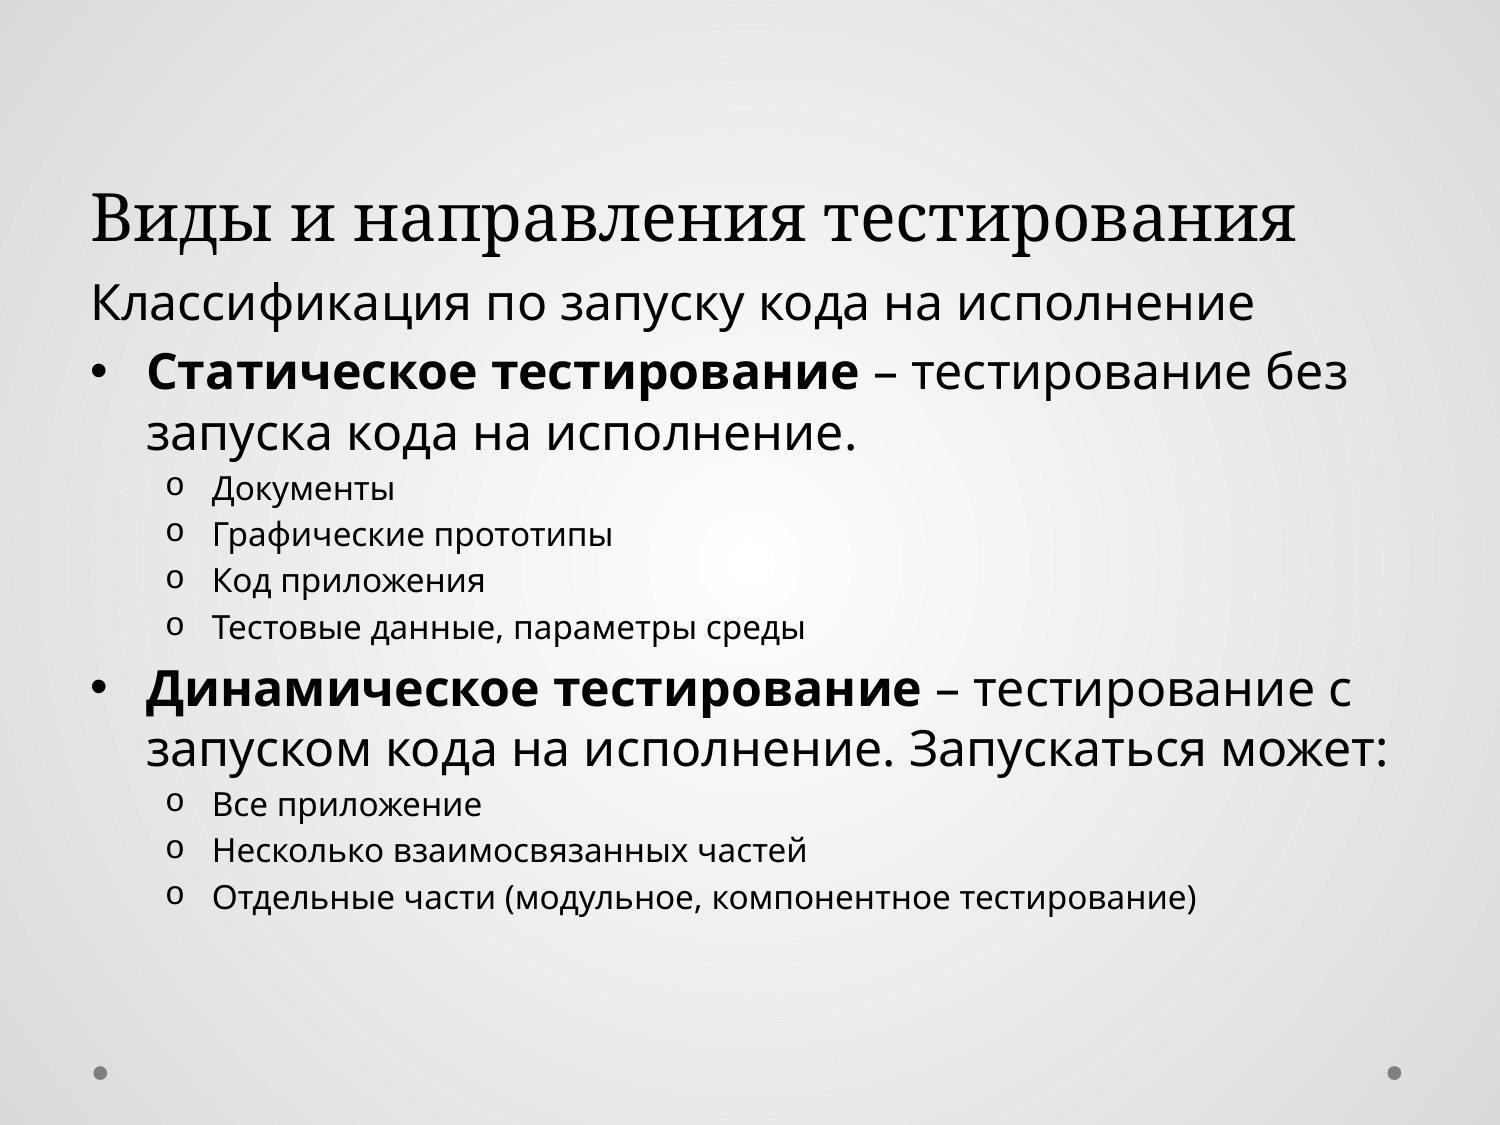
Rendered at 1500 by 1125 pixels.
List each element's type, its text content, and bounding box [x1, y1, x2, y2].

title Виды и направления тестирования [75, 0, 1425, 262]
list Классификация по запуску кода на исполнение Статическое тестирование – тестирование без запуска кода на исполнение. Документы Графические прототипы Код приложения Тестовые данные, параметры среды Динамическое тестирование – тестирование с запуском кода на исполнение. Запускаться может: Все приложение Несколько взаимосвязанных частей Отдельные части (модульное, компонентное тестирование) [75, 262, 1425, 1005]
